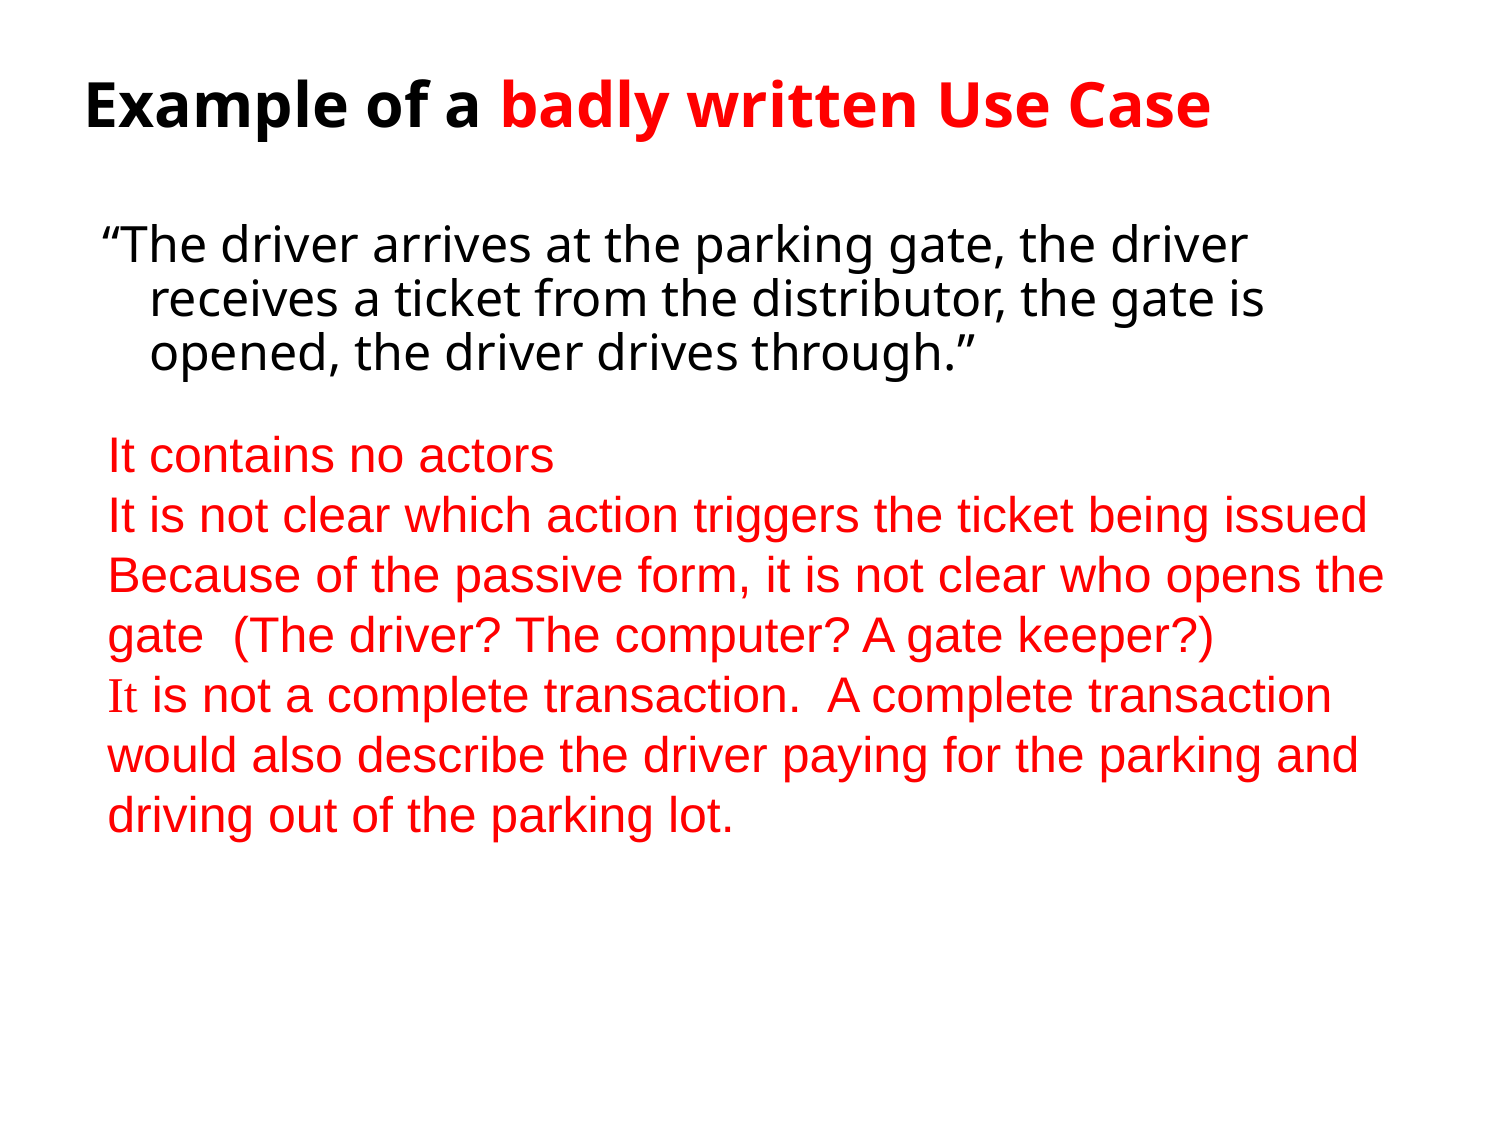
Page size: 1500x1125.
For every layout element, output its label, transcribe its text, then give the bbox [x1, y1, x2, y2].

list “The driver arrives at the parking gate, the driver receives a ticket from the distributor, the gate is opened, the driver drives through.” [87, 212, 1400, 1000]
title Example of a badly written Use Case [68, 36, 1407, 179]
text_box It contains no actors It is not clear which action triggers the ticket being issued Because of the passive form, it is not clear who opens the gate (The driver? The computer? A gate keeper?) It is not a complete transaction. A complete transaction would also describe the driver paying for the parking and driving out of the parking lot. [92, 414, 1405, 1018]
